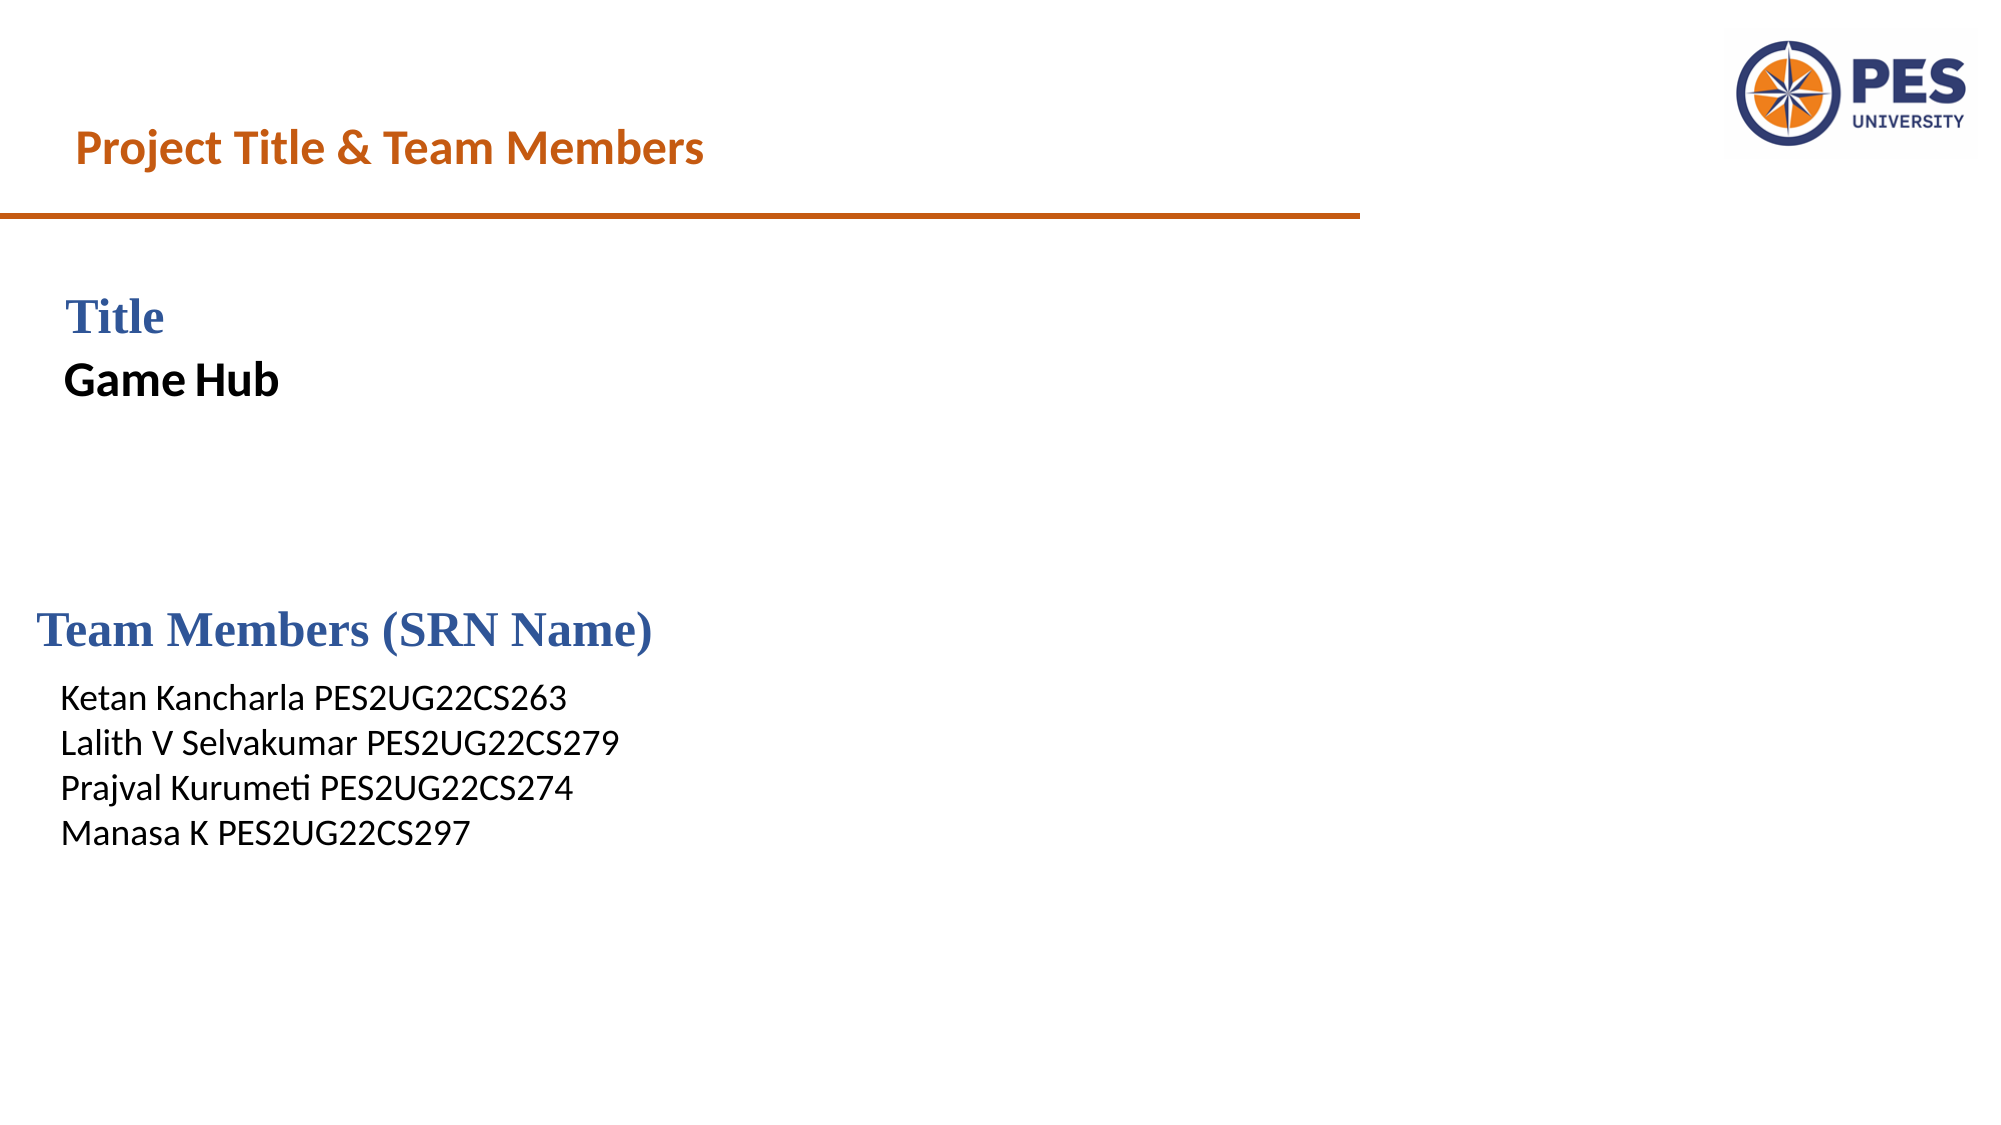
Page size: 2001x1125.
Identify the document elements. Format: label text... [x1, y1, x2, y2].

text_box Project Title & Team Members [60, 106, 1374, 182]
text_box Ketan Kancharla PES2UG22CS263 Lalith V Selvakumar PES2UG22CS279 Prajval Kurumeti PES2UG22CS274 Manasa K PES2UG22CS297 [45, 665, 838, 860]
picture [1724, 28, 1978, 159]
text_box Team Members (SRN Name) [21, 589, 1720, 665]
text_box Game Hub [49, 339, 900, 414]
text_box Title [50, 275, 1749, 351]
